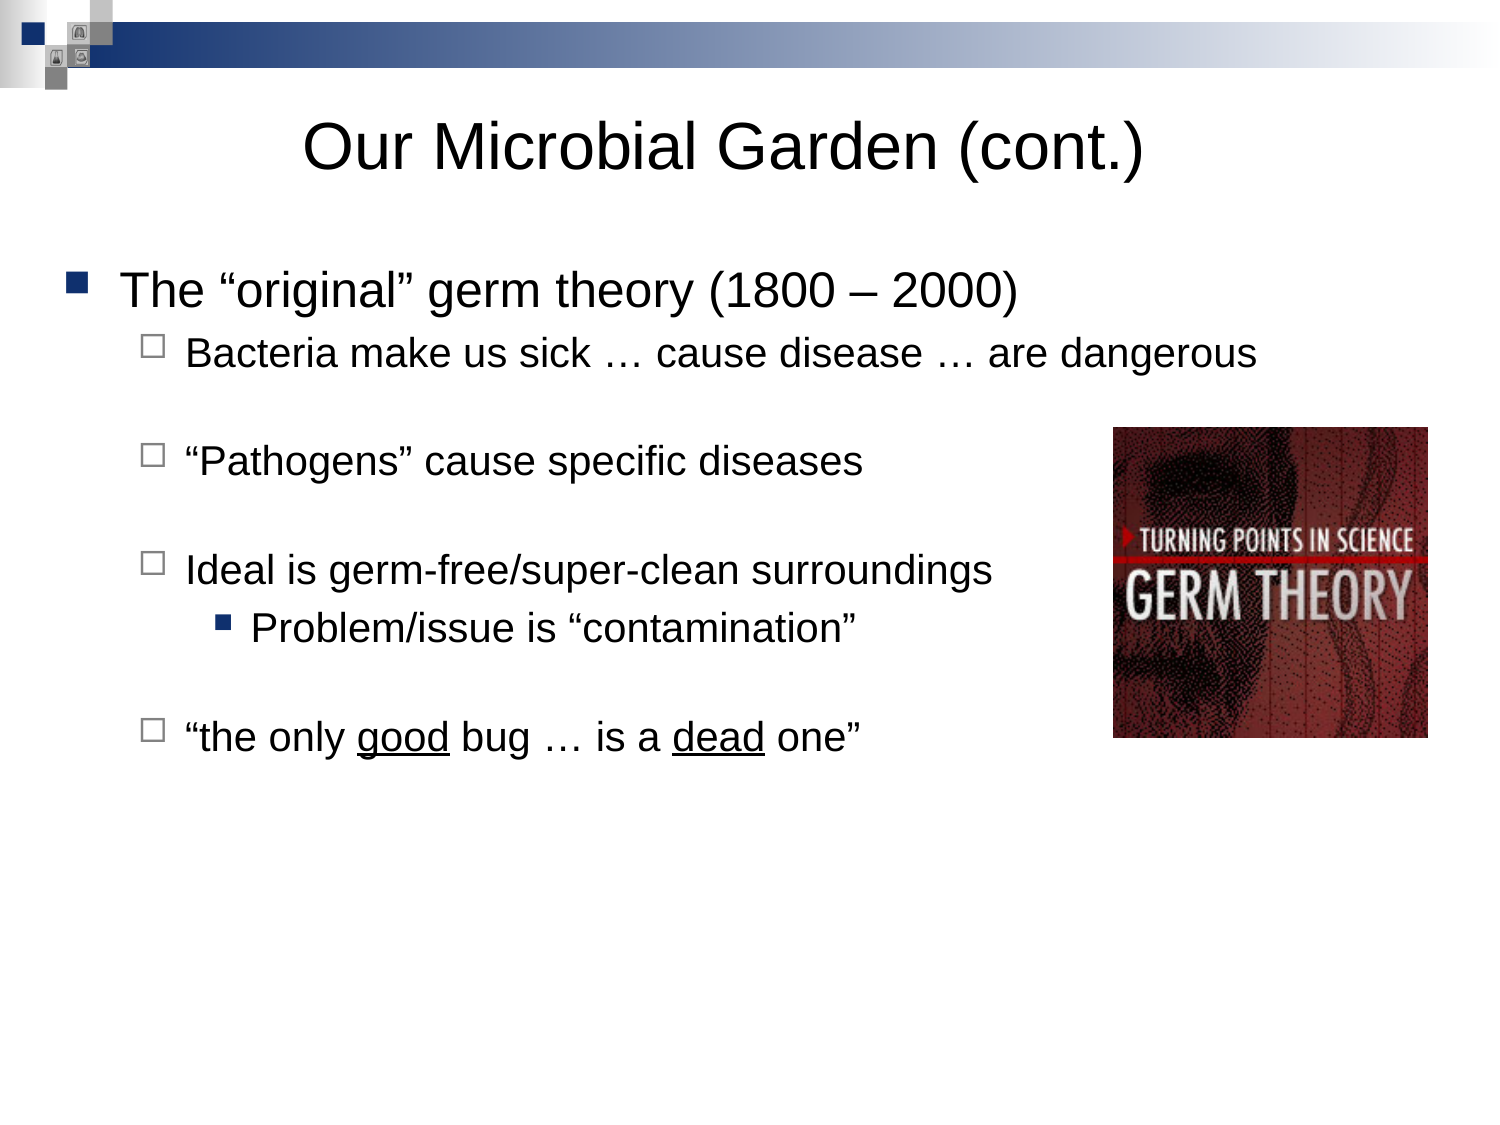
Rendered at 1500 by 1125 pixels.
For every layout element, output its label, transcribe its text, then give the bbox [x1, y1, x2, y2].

picture [1113, 427, 1429, 738]
title Our Microbial Garden (cont.) [49, 82, 1401, 203]
list The “original” germ theory (1800 – 2000) Bacteria make us sick … cause disease … are dangerous “Pathogens” cause specific diseases Ideal is germ-free/super-clean surroundings Problem/issue is “contamination” “the only good bug … is a dead one” [47, 249, 1499, 946]
